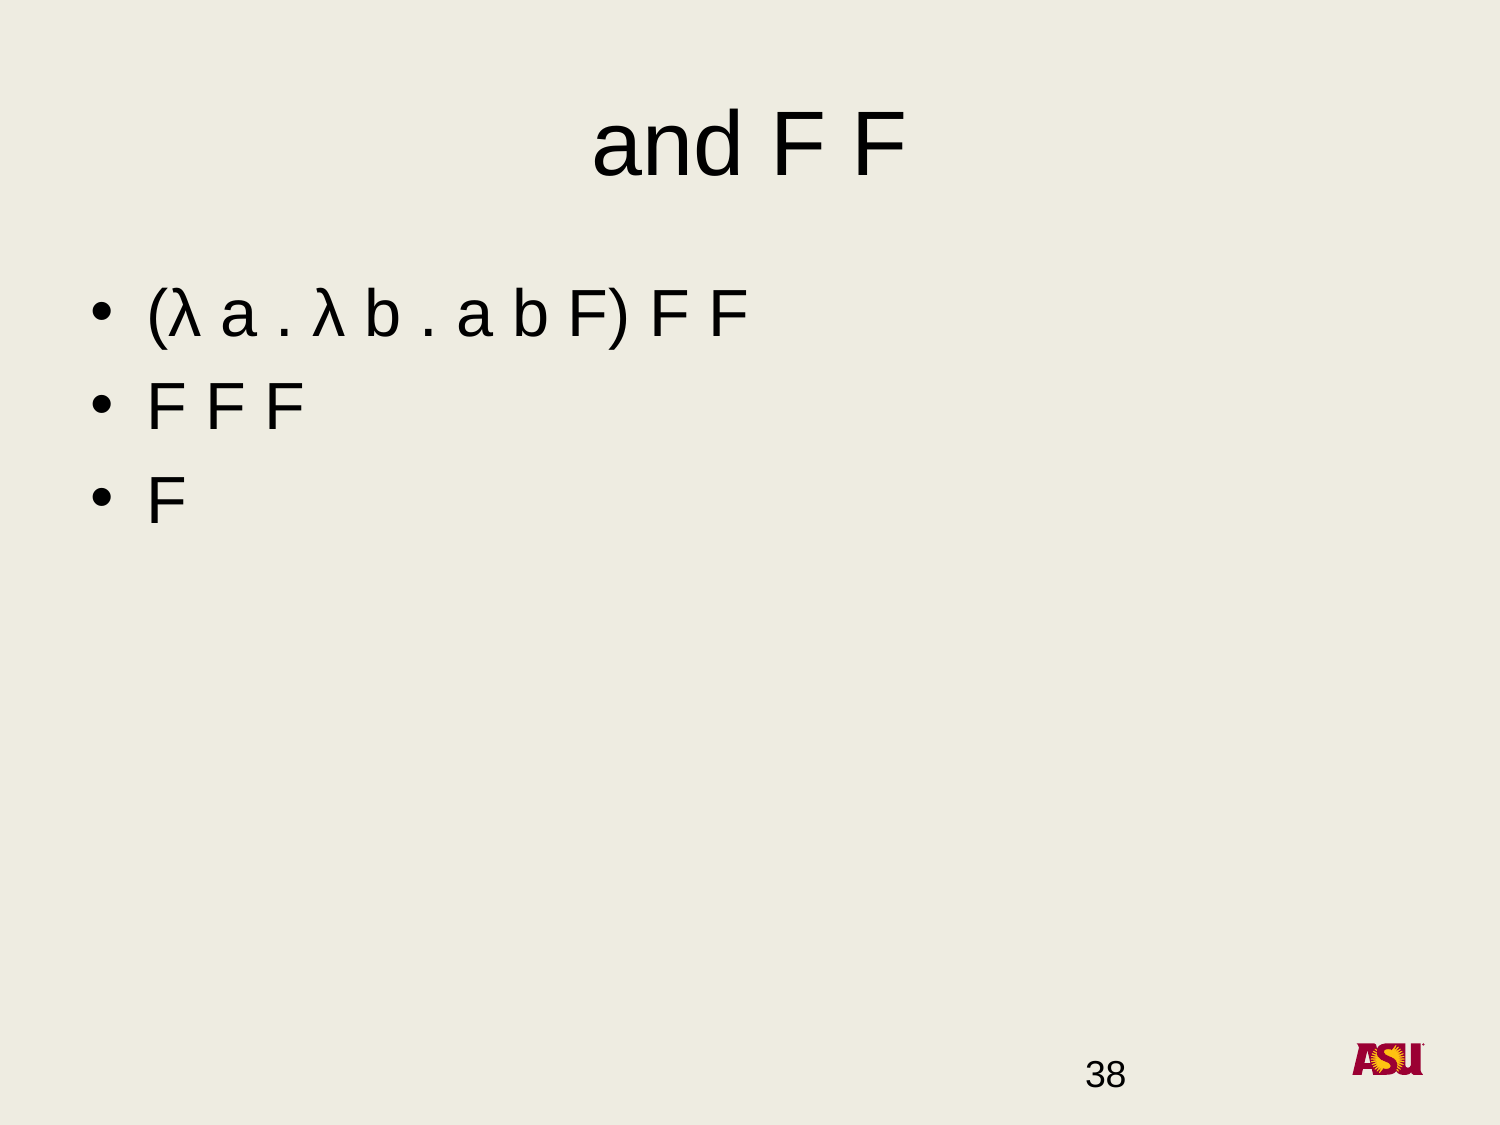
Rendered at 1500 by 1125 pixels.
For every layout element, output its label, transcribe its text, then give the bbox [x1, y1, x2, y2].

list (λ a . λ b . a b F) F F F F F F [75, 262, 1425, 1005]
title and F F [75, 45, 1425, 233]
slide_number 38 [1070, 1042, 1421, 1103]
